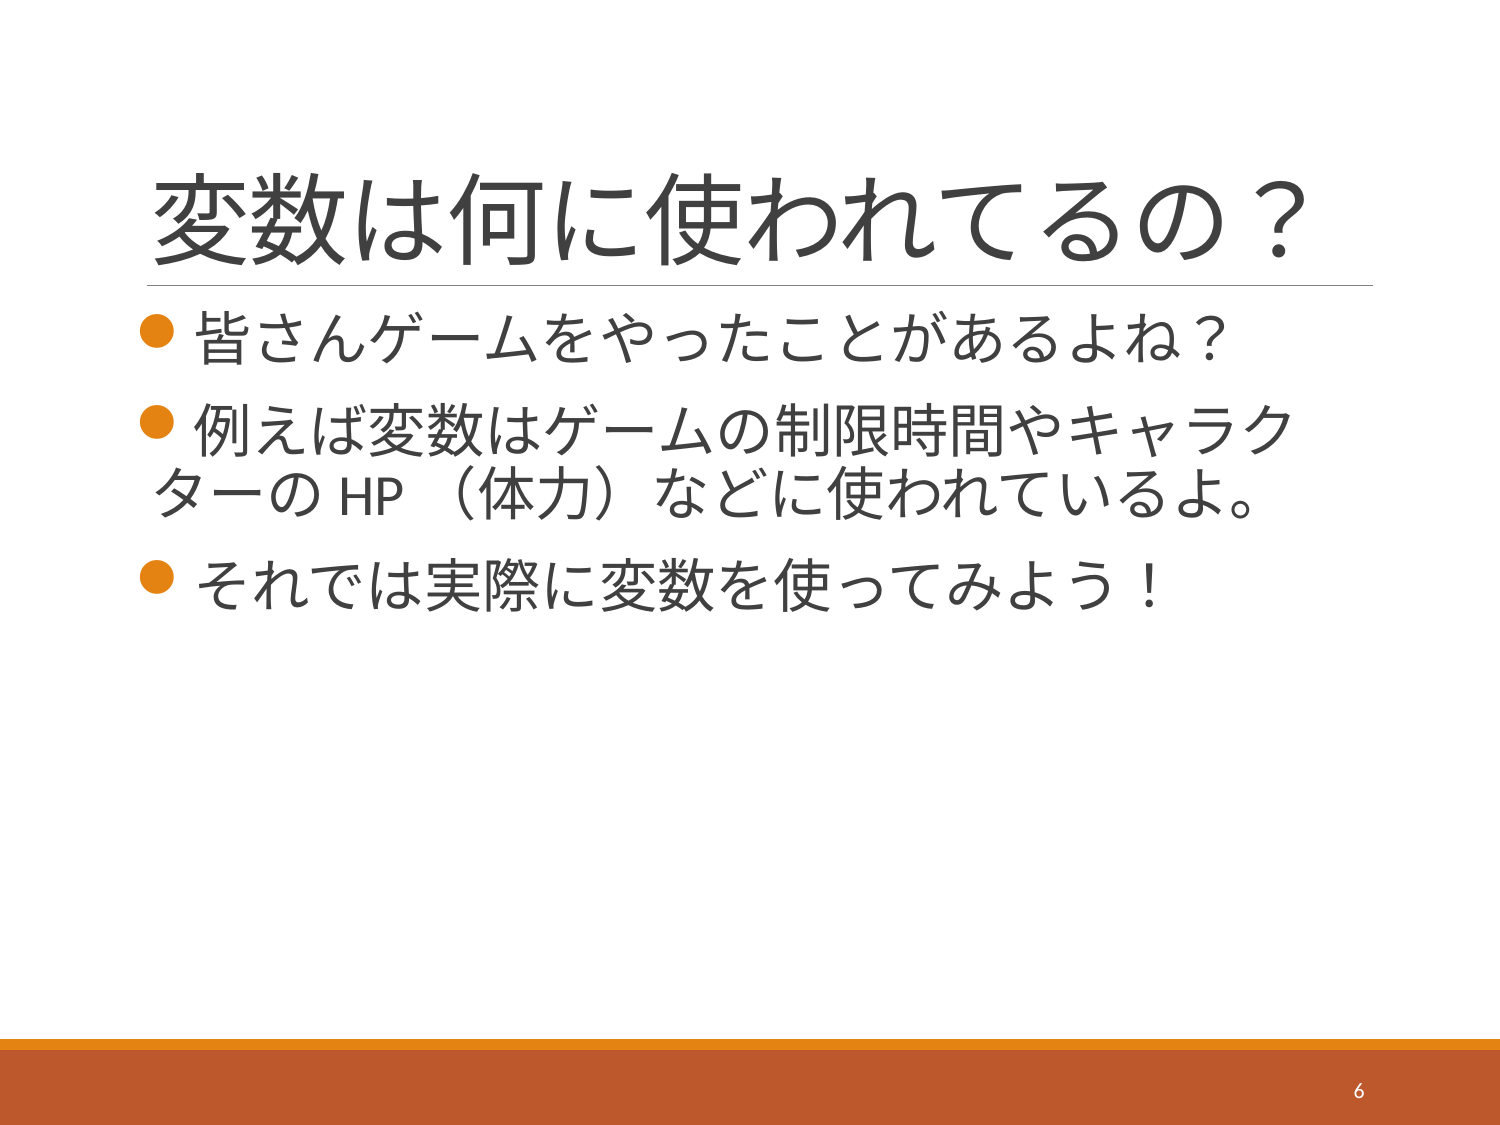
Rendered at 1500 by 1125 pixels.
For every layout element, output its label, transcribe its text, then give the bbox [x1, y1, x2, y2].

title 変数は何に使われてるの？ [135, 47, 1373, 285]
list 皆さんゲームをやったことがあるよね？ 例えば変数はゲームの制限時間やキャラクターのHP（体力）などに使われているよ。 それでは実際に変数を使ってみよう！ [135, 302, 1373, 963]
slide_number 5 [1218, 1059, 1380, 1120]
